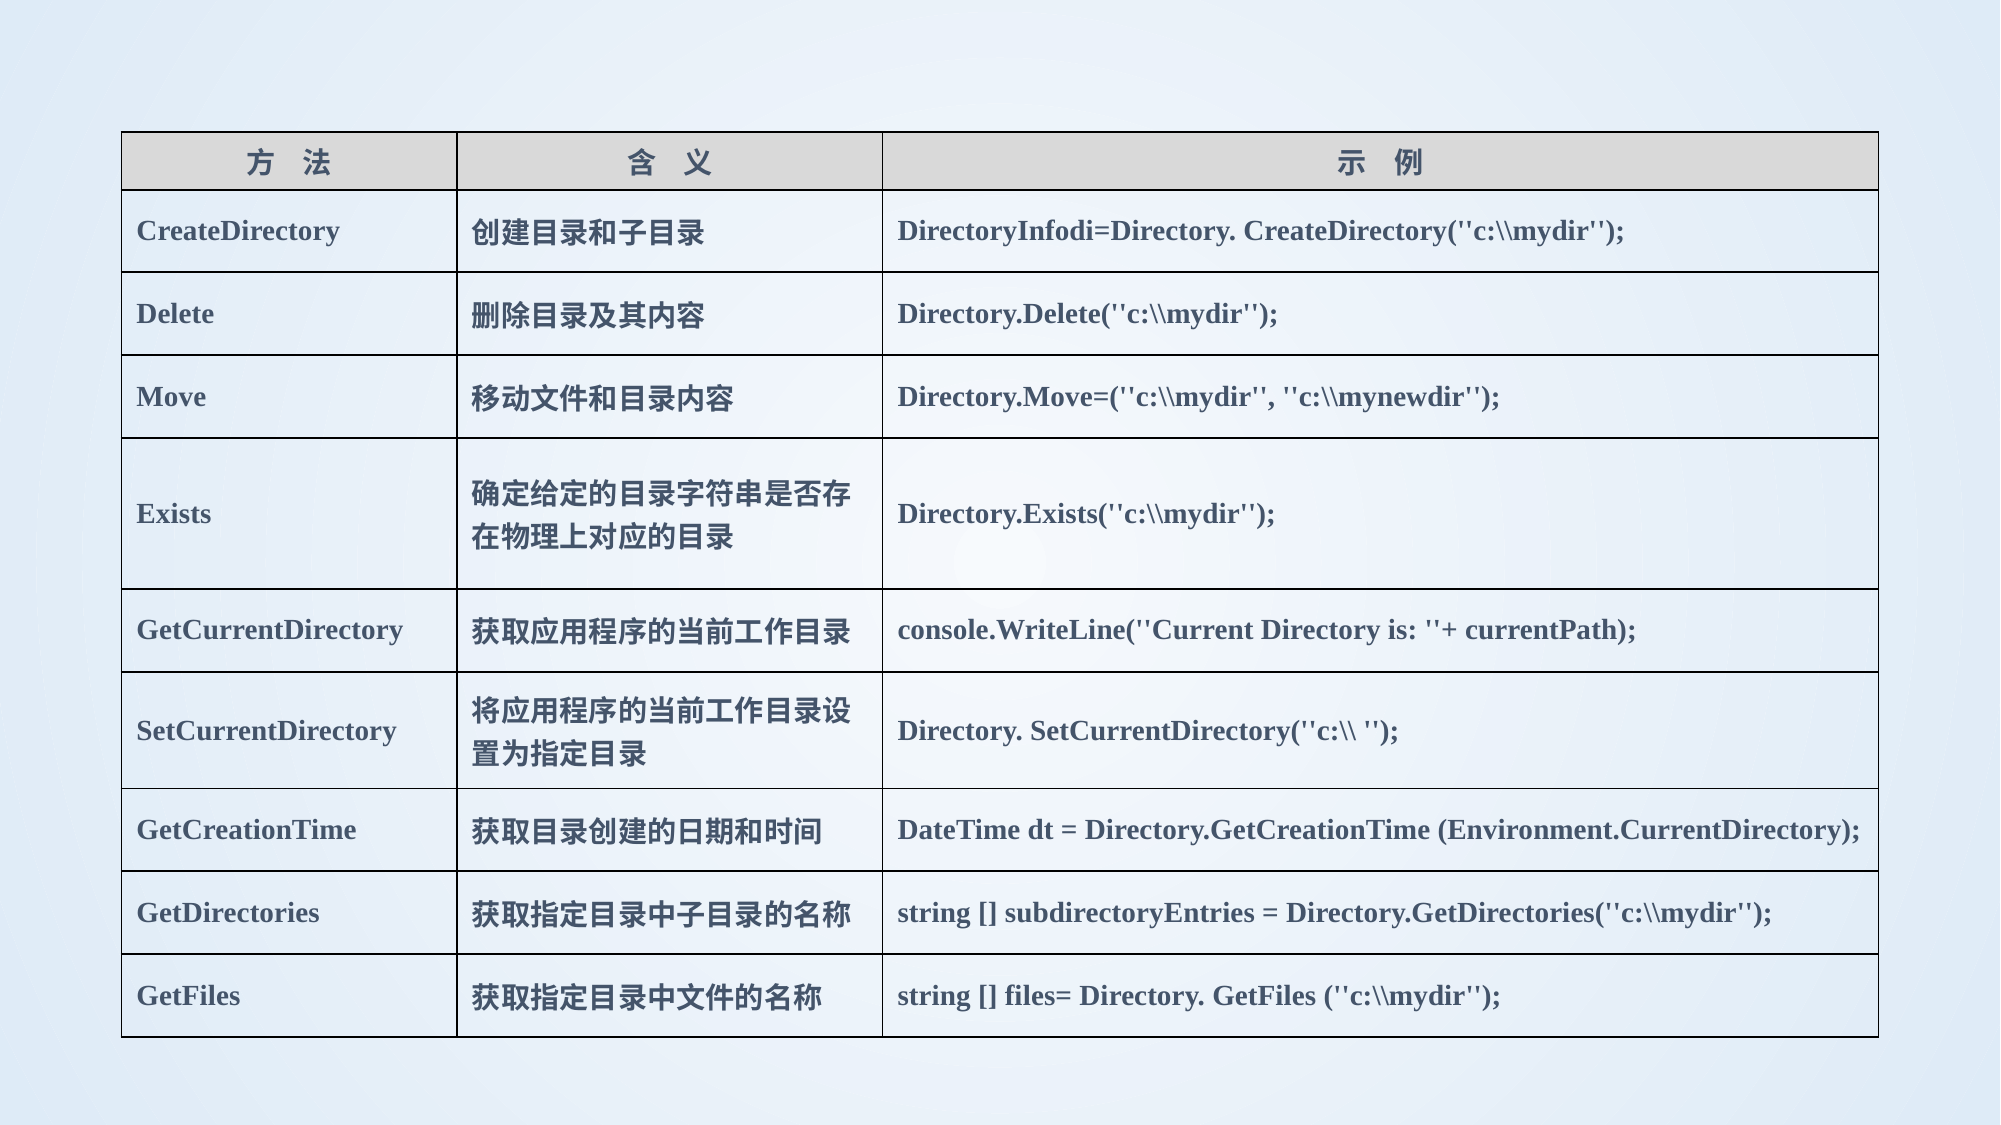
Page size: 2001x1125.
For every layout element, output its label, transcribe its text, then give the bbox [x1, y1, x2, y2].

table_cell Directory.Delete(''c:\\mydir''); [883, 273, 1878, 354]
table_cell Move [122, 356, 456, 437]
table_cell 创建目录和子目录 [458, 191, 882, 271]
table_cell 获取目录创建的日期和时间 [458, 789, 882, 870]
table_cell 获取指定目录中子目录的名称 [458, 872, 882, 953]
table_cell GetCreationTime [122, 789, 456, 870]
table_header 含 义 [458, 133, 882, 189]
table_cell Exists [122, 439, 456, 588]
table_cell 移动文件和目录内容 [458, 356, 882, 437]
table_cell Directory. SetCurrentDirectory(''c:\\ ''); [883, 673, 1878, 788]
table_header 示 例 [883, 133, 1878, 189]
table_cell 确定给定的目录字符串是否存在物理上对应的目录 [458, 439, 882, 588]
table_cell GetDirectories [122, 872, 456, 953]
table_cell Directory.Move=(''c:\\mydir'', ''c:\\mynewdir''); [883, 356, 1878, 437]
table_cell 删除目录及其内容 [458, 273, 882, 354]
table_cell GetCurrentDirectory [122, 590, 456, 671]
table_cell string [] files= Directory. GetFiles (''c:\\mydir''); [883, 955, 1878, 1036]
table_cell Delete [122, 273, 456, 354]
table_cell Directory.Exists(''c:\\mydir''); [883, 439, 1878, 588]
table_cell 获取应用程序的当前工作目录 [458, 590, 882, 671]
table_cell 获取指定目录中文件的名称 [458, 955, 882, 1036]
table_cell 将应用程序的当前工作目录设置为指定目录 [458, 673, 882, 788]
table_cell CreateDirectory [122, 191, 456, 271]
table_cell console.WriteLine(''Current Directory is: ''+ currentPath); [883, 590, 1878, 671]
table_cell string [] subdirectoryEntries = Directory.GetDirectories(''c:\\mydir''); [883, 872, 1878, 953]
table_cell DirectoryInfodi=Directory. CreateDirectory(''c:\\mydir''); [883, 191, 1878, 271]
table_cell SetCurrentDirectory [122, 673, 456, 788]
table_cell GetFiles [122, 955, 456, 1036]
table_header 方 法 [122, 133, 456, 189]
table_cell DateTime dt = Directory.GetCreationTime (Environment.CurrentDirectory); [883, 789, 1878, 870]
